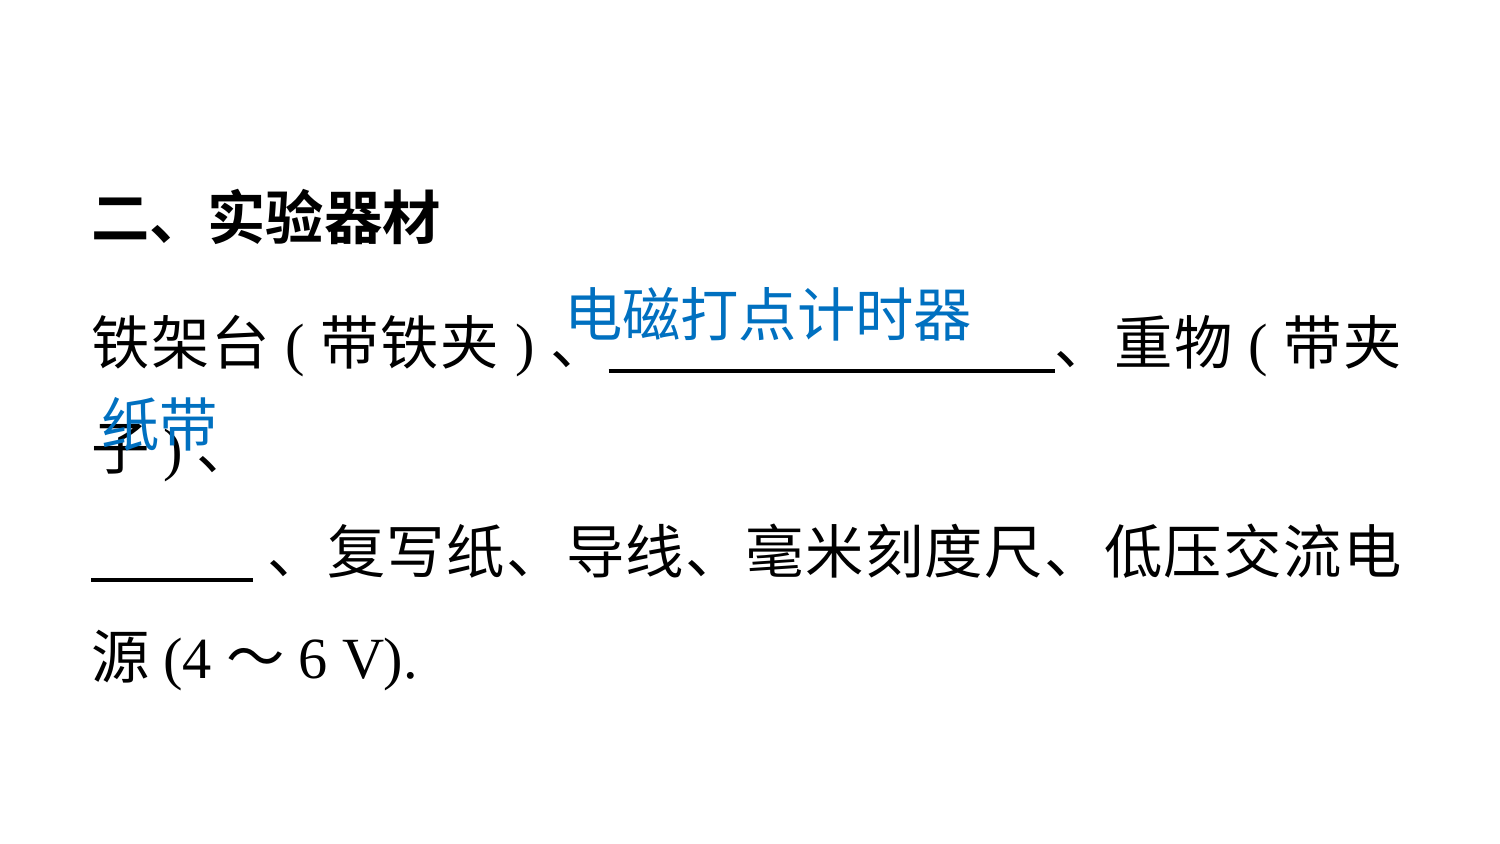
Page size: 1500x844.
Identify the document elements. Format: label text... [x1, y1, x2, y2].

text_box 二、实验器材 [76, 173, 1206, 259]
text_box 电磁打点计时器 [549, 270, 1081, 356]
text_box 铁架台(带铁夹)、 、重物(带夹子)、 、复写纸、导线、毫米刻度尺、低压交流电源(4～6 V). [76, 263, 1417, 698]
text_box 纸带 [86, 380, 294, 466]
